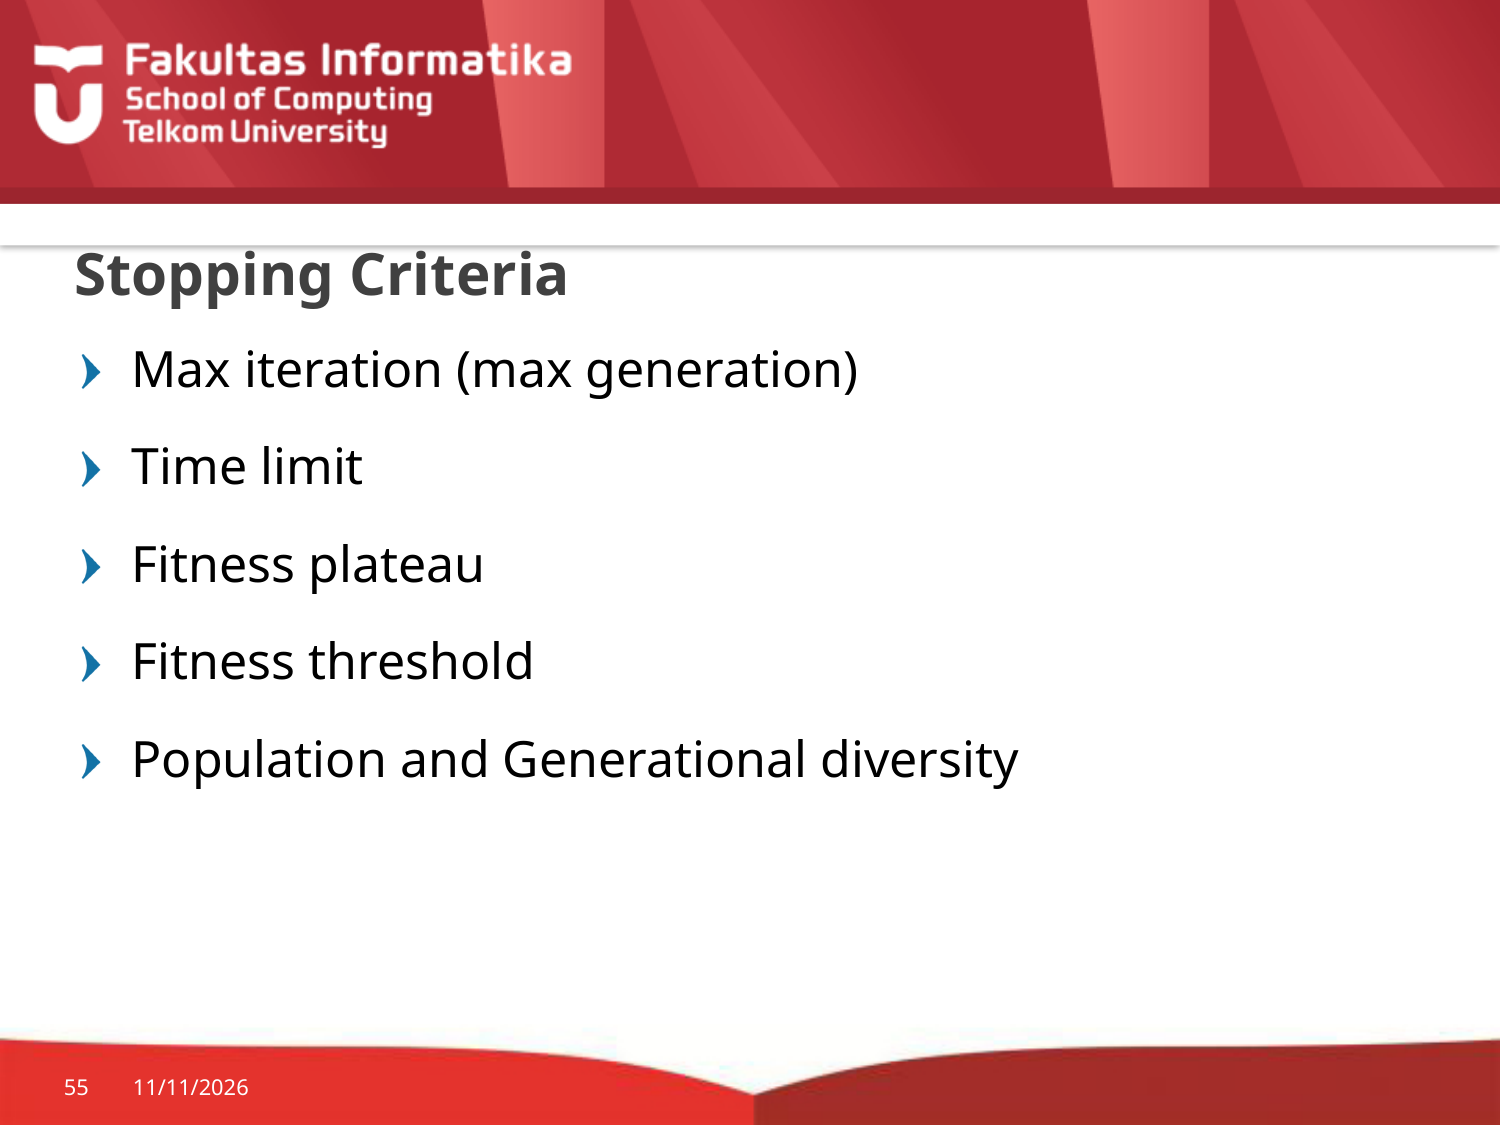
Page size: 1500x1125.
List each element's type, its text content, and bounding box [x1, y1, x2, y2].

picture [75, 440, 104, 489]
picture [75, 733, 104, 781]
slide_number 55 [63, 1058, 123, 1119]
list Max iteration (max generation) Time limit Fitness plateau Fitness threshold Population and Generational diversity [60, 329, 1426, 990]
title Stopping Criteria [59, 219, 1426, 325]
picture [75, 635, 104, 684]
picture [0, 1024, 1500, 1125]
picture [0, 0, 1500, 203]
picture [75, 538, 104, 586]
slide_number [132, 1058, 403, 1119]
picture [75, 343, 104, 391]
